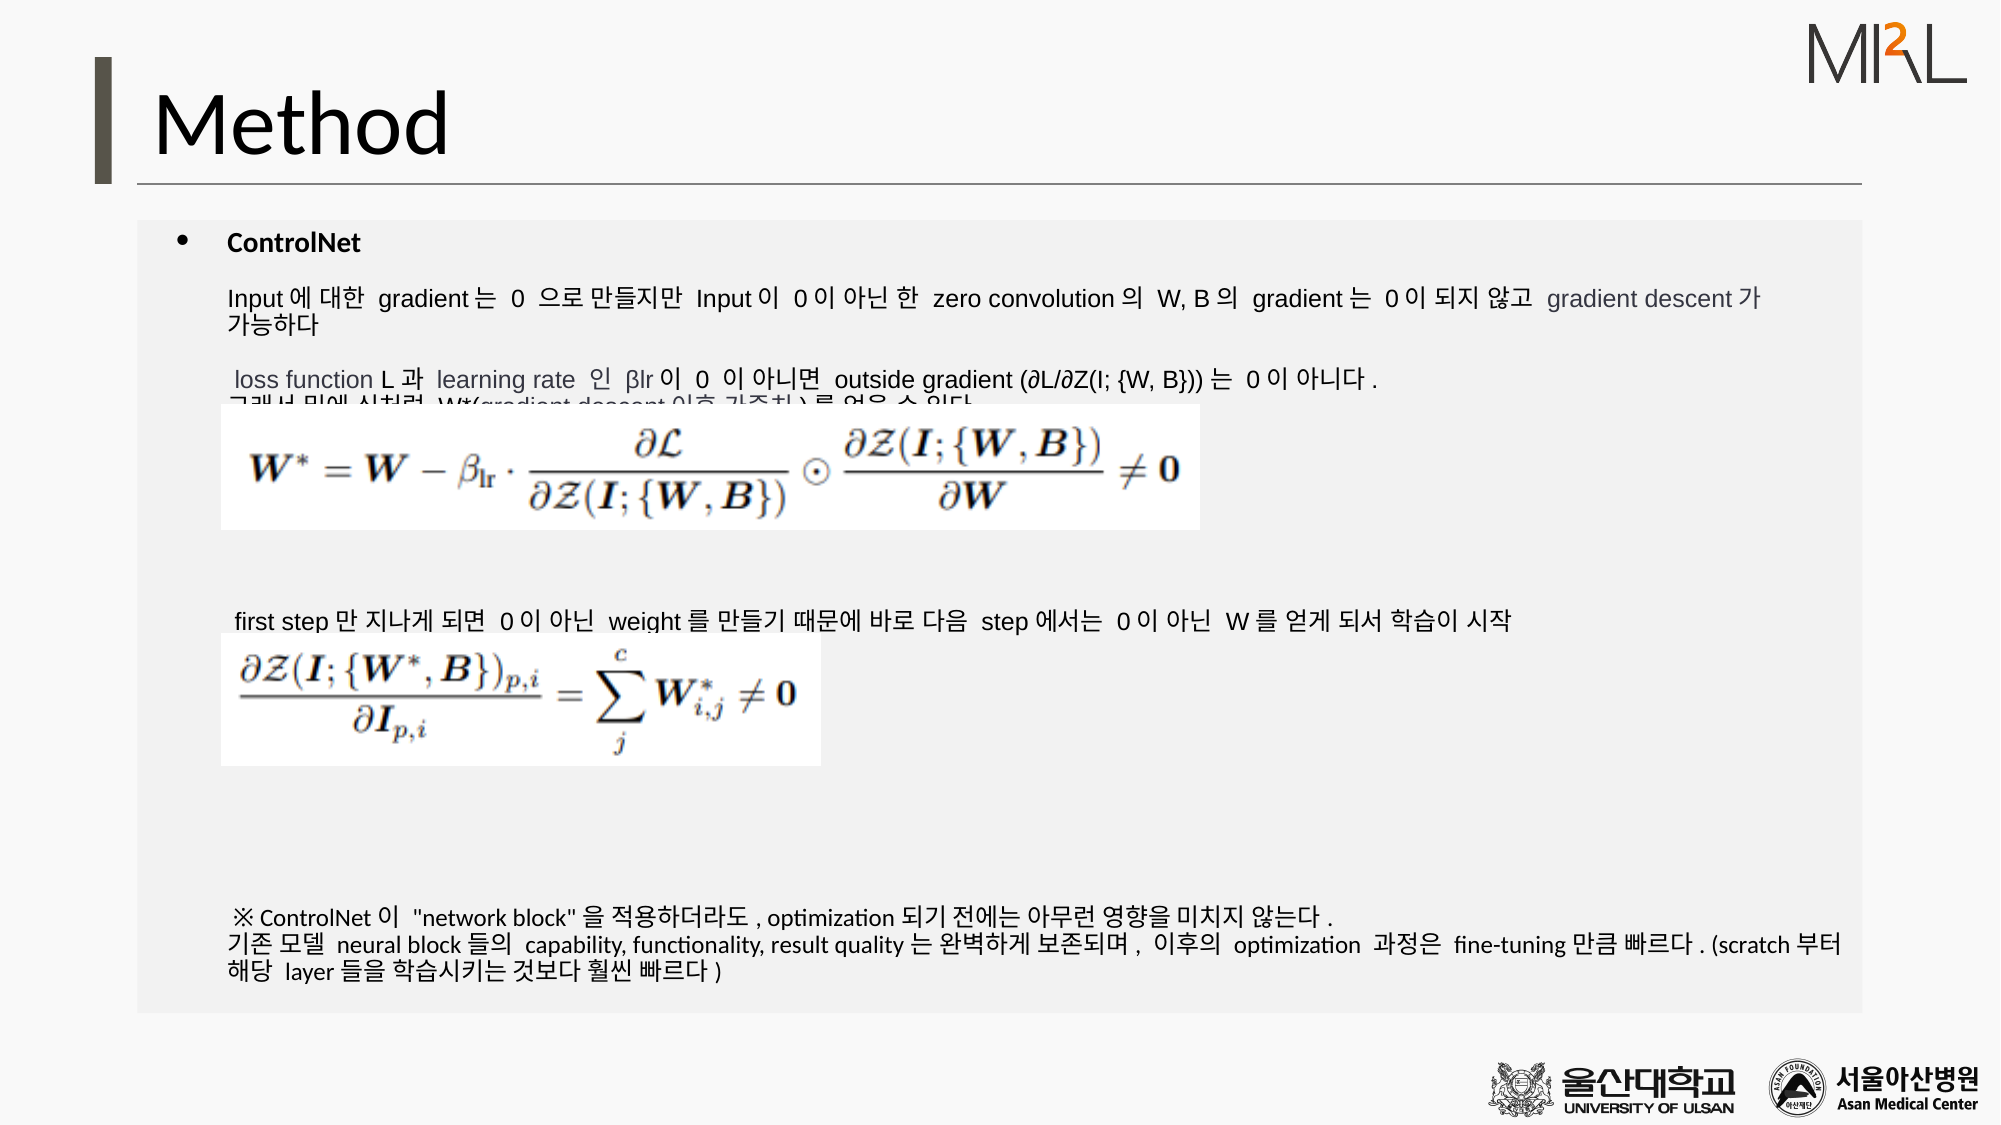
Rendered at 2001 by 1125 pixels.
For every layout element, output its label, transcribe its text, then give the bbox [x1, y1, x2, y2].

list ControlNet Input에 대한 gradient는 0 으로 만들지만 Input이 0이 아닌 한 zero convolution의 W, B의 gradient는 0이 되지 않고 gradient descent가 가능하다 loss function L과 learning rate 인 βlr이 0 이 아니면 outside gradient (∂L/∂Z(I; {W, B}))는 0이 아니다. 그래서 밑에 식처럼 W*(gradient descent이후 가중치)를 얻을 수 있다 first step만 지나게 되면 0이 아닌 weight를 만들기 때문에 바로 다음 step에서는 0이 아닌 W를 얻게 되서 학습이 시작 ※ ControlNet이 "network block"을 적용하더라도, optimization되기 전에는 아무런 영향을 미치지 않는다. 기존 모델 neural block들의 capability, functionality, result quality는 완벽하게 보존되며, 이후의 optimization 과정은 fine-tuning만큼 빠르다. (scratch부터 해당 layer들을 학습시키는 것보다 훨씬 빠르다) [137, 220, 1863, 1014]
title Method [137, 0, 1863, 218]
picture [1485, 1060, 1738, 1119]
picture [221, 633, 822, 766]
picture [221, 404, 1200, 530]
picture [1863, 22, 1967, 83]
picture [1764, 1056, 1987, 1119]
